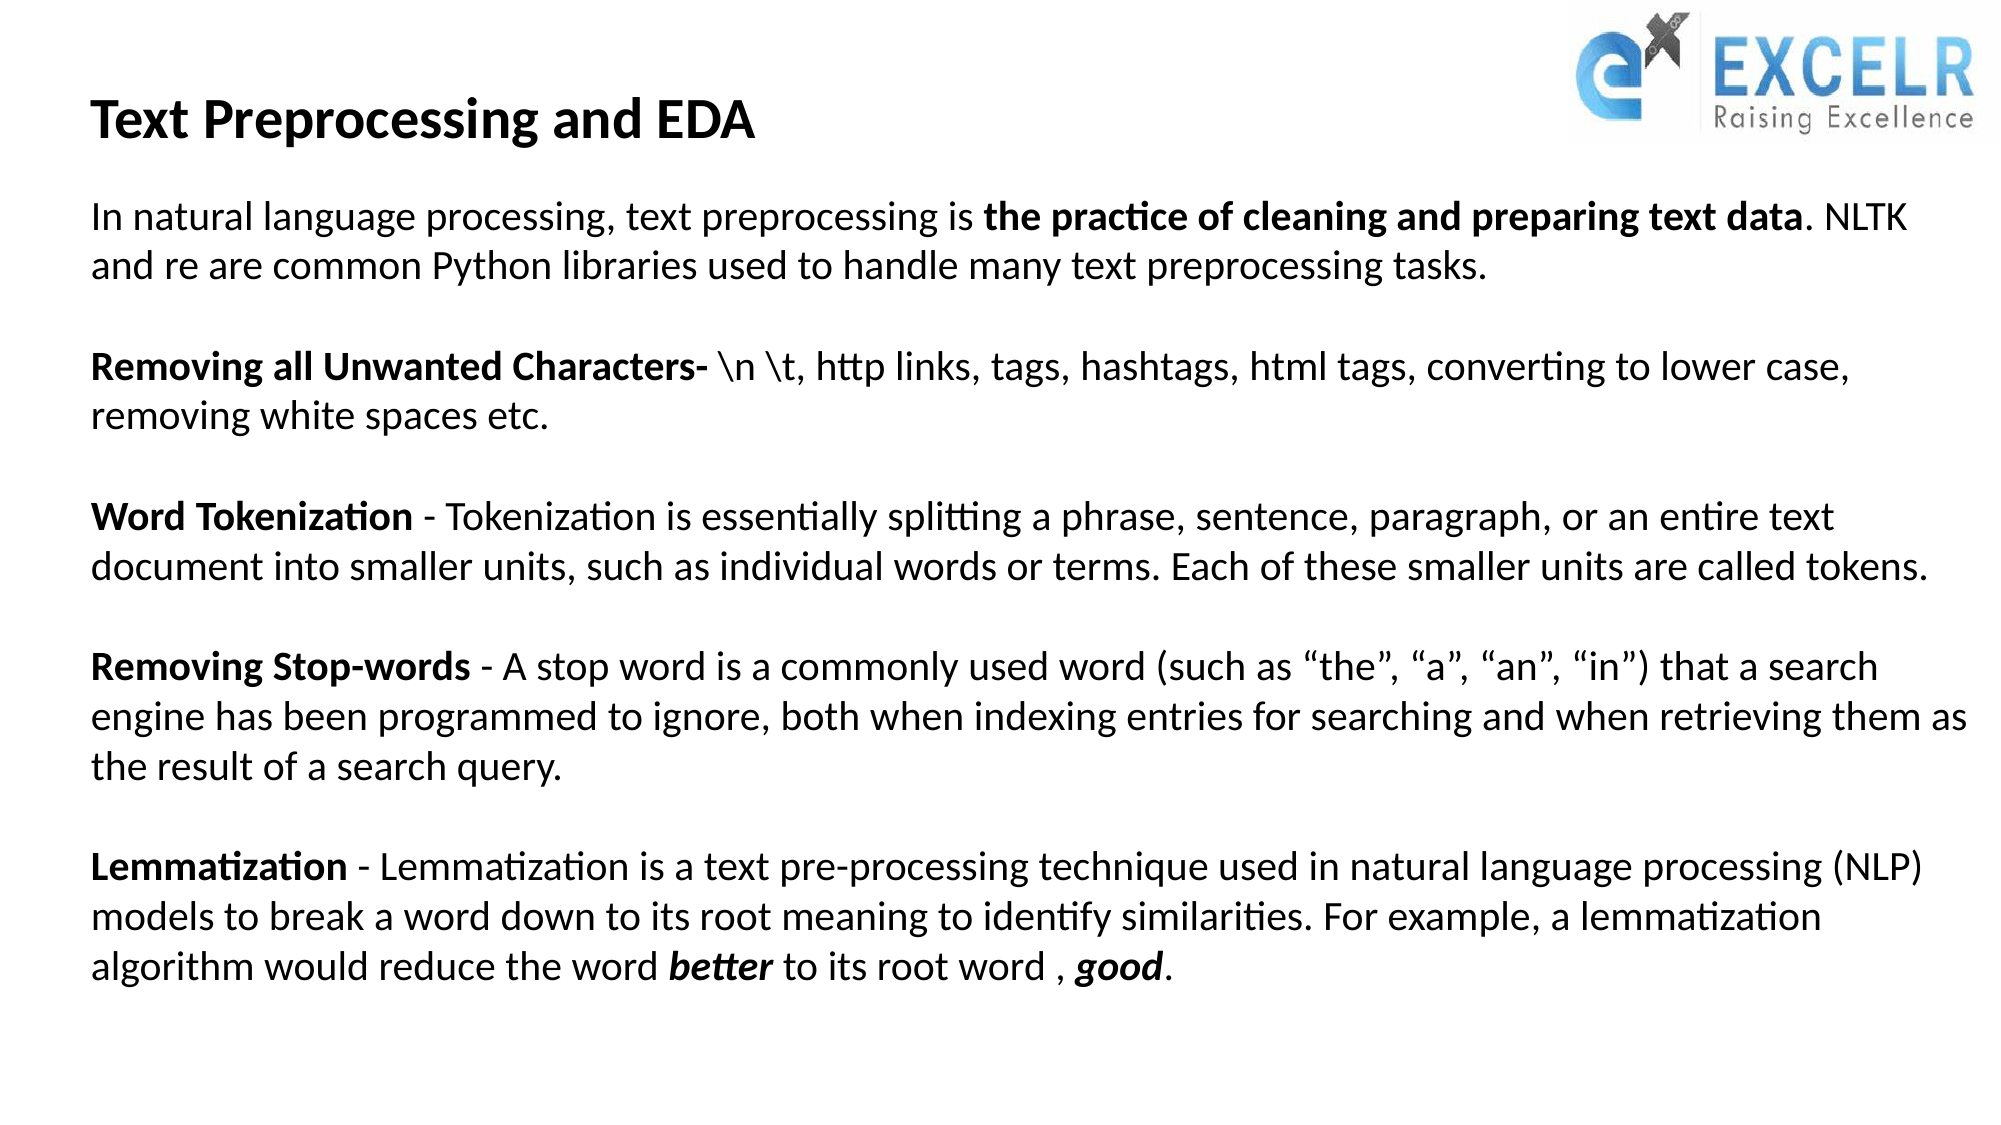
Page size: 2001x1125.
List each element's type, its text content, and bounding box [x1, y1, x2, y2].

text_box In natural language processing, text preprocessing is the practice of cleaning and preparing text data. NLTK and re are common Python libraries used to handle many text preprocessing tasks. Removing all Unwanted Characters- \n \t, http links, tags, hashtags, html tags, converting to lower case, removing white spaces etc. Word Tokenization - Tokenization is essentially splitting a phrase, sentence, paragraph, or an entire text document into smaller units, such as individual words or terms. Each of these smaller units are called tokens. Removing Stop-words - A stop word is a commonly used word (such as “the”, “a”, “an”, “in”) that a search engine has been programmed to ignore, both when indexing entries for searching and when retrieving them as the result of a search query. Lemmatization - Lemmatization is a text pre-processing technique used in natural language processing (NLP) models to break a word down to its root meaning to identify similarities. For example, a lemmatization algorithm would reduce the word better to its root word , good. [76, 180, 1986, 1046]
text_box Text Preprocessing and EDA [75, 72, 1076, 158]
picture [1569, 0, 2000, 147]
